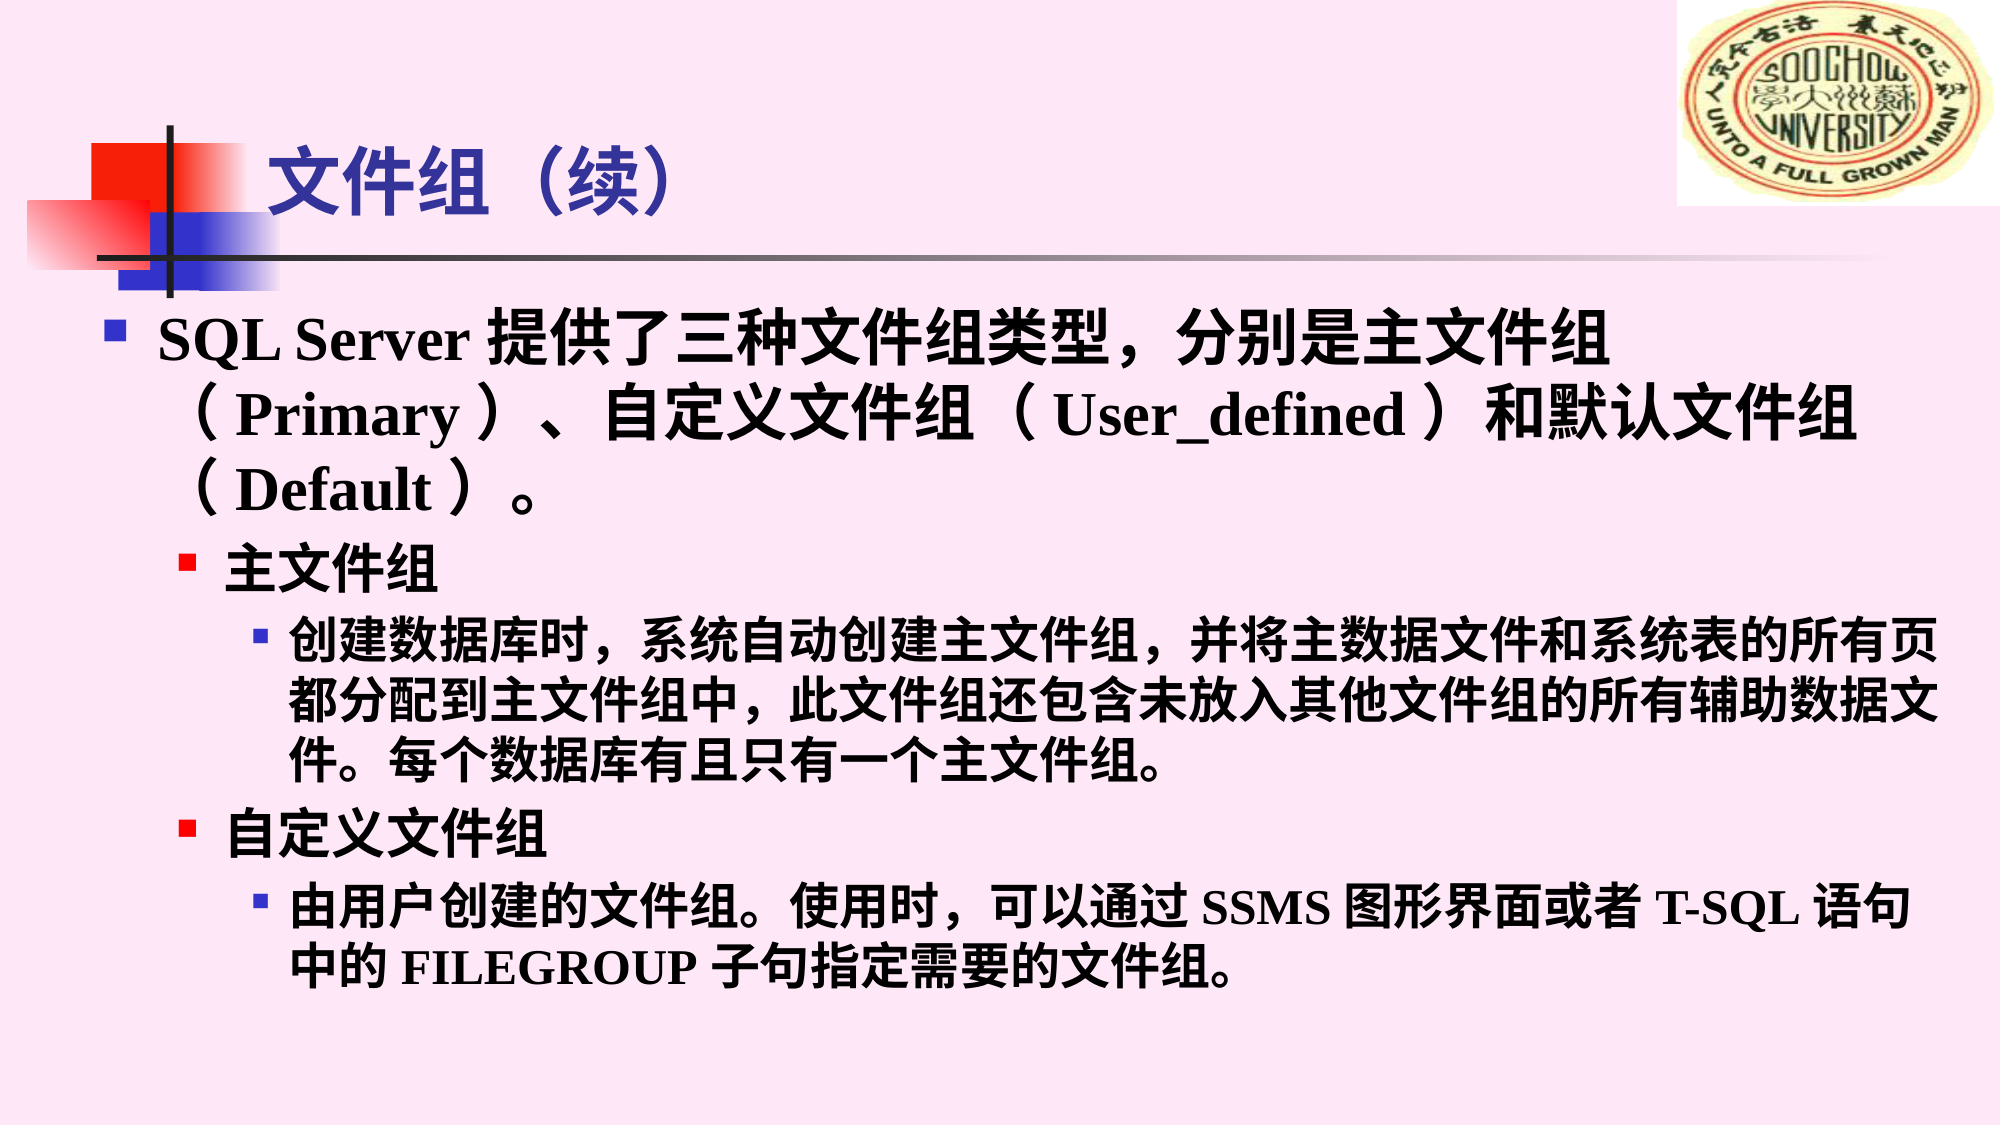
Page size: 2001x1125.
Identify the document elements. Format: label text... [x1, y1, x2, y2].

list SQL Server提供了三种文件组类型，分别是主文件组（Primary）、自定义文件组（User_defined）和默认文件组（Default）。 主文件组 创建数据库时，系统自动创建主文件组，并将主数据文件和系统表的所有页都分配到主文件组中，此文件组还包含未放入其他文件组的所有辅助数据文件。每个数据库有且只有一个主文件组。 自定义文件组 由用户创建的文件组。使用时，可以通过SSMS图形界面或者T-SQL语句中的FILEGROUP子句指定需要的文件组。 [86, 290, 1961, 1013]
picture [1677, 0, 2000, 206]
title 文件组（续） [251, 101, 1957, 232]
